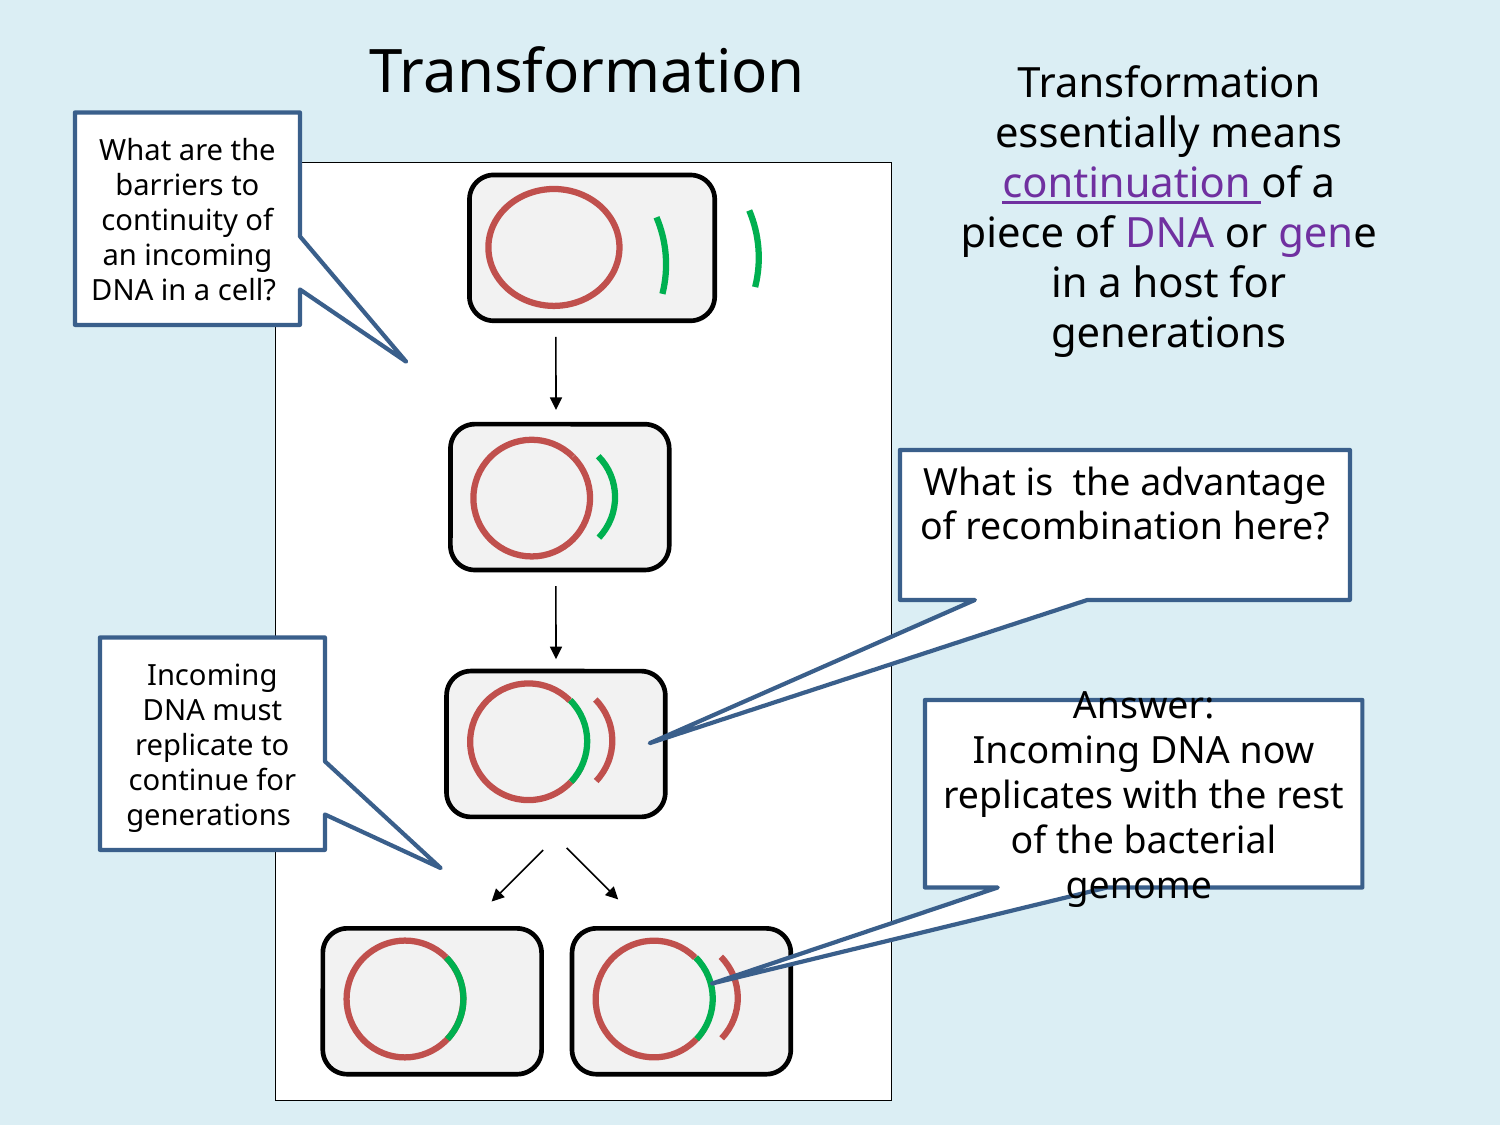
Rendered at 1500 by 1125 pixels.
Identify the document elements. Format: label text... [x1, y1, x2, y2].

text_box [322, 928, 542, 1075]
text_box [469, 174, 715, 321]
text_box Incoming DNA must replicate to continue for generations [97, 635, 443, 871]
title Transformation [275, 24, 900, 113]
text_box Answer: Incoming DNA now replicates with the rest of the bacterial genome [795, 697, 1365, 966]
text_box [556, 456, 616, 538]
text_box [571, 928, 792, 1075]
text_box [566, 847, 619, 900]
text_box [346, 940, 447, 1058]
text_box [491, 849, 544, 902]
text_box [549, 586, 563, 660]
text_box [549, 336, 563, 410]
text_box [450, 424, 670, 571]
text_box What is the advantage of recombination here? [671, 447, 1353, 739]
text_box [446, 670, 666, 818]
text_box Transformation essentially means continuation of a piece of DNA or gene in a host for generations [937, 37, 1400, 375]
text_box [405, 957, 464, 1040]
text_box [274, 162, 892, 1100]
text_box [720, 210, 759, 288]
text_box What are the barriers to continuity of an incoming DNA in a cell? [72, 110, 408, 364]
text_box [473, 439, 584, 557]
